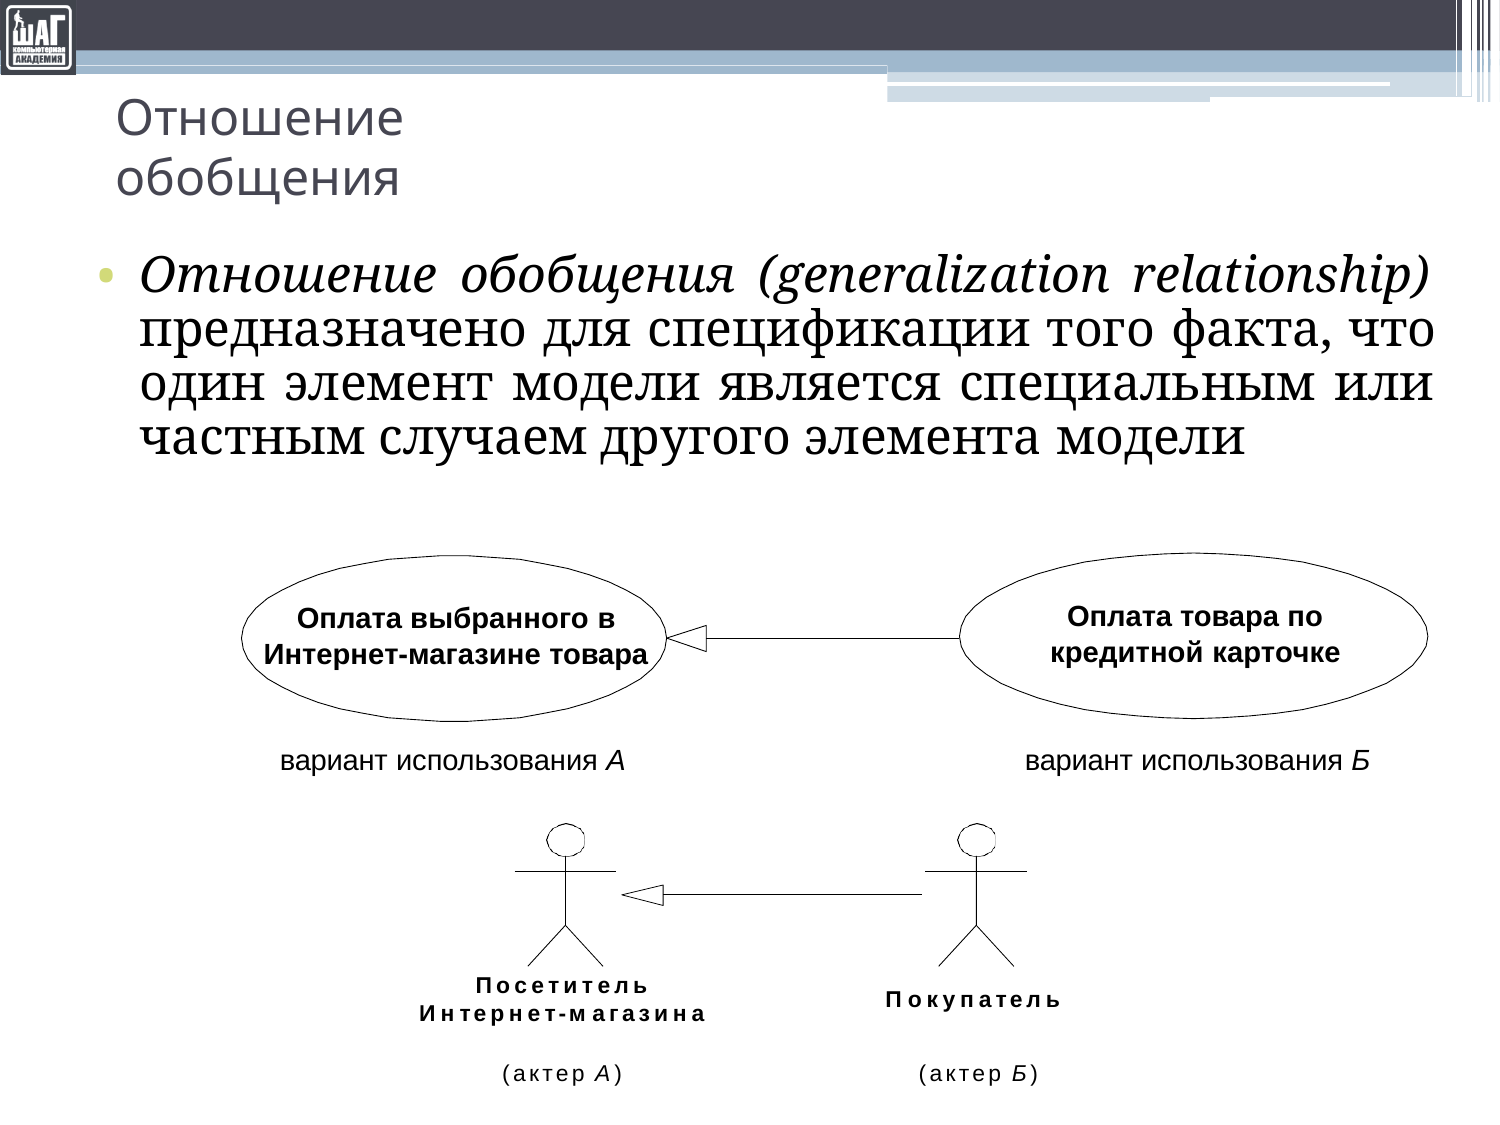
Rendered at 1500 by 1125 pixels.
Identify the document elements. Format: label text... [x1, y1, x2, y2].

text_box Покупатель [883, 982, 1068, 1013]
text_box [241, 603, 651, 722]
text_box вариант использования А [277, 738, 631, 776]
text_box [652, 608, 667, 670]
text_box (актер А) [499, 1055, 631, 1086]
title Отношение обобщения [113, 83, 650, 241]
text_box Оплата товара по кредитной карточке [1047, 594, 1344, 669]
text_box Отношение обобщения (generalization relationship) предназначено для спецификации того факта, что один элемент модели является специальным или частным случаем другого элемента модели [95, 241, 1454, 466]
text_box (актер Б) [916, 1055, 1046, 1086]
text_box [666, 625, 707, 652]
text_box Посетитель Интернет-магазина [417, 968, 712, 1026]
text_box [938, 855, 977, 967]
text_box [527, 855, 566, 967]
text_box [959, 552, 1428, 719]
text_box Оплата выбранного в Интернет-магазине товара [261, 596, 652, 670]
text_box [271, 555, 637, 596]
text_box [621, 885, 664, 906]
text_box [0, 0, 77, 76]
text_box [546, 823, 585, 857]
text_box [957, 823, 996, 857]
text_box вариант использования Б [1022, 738, 1376, 776]
